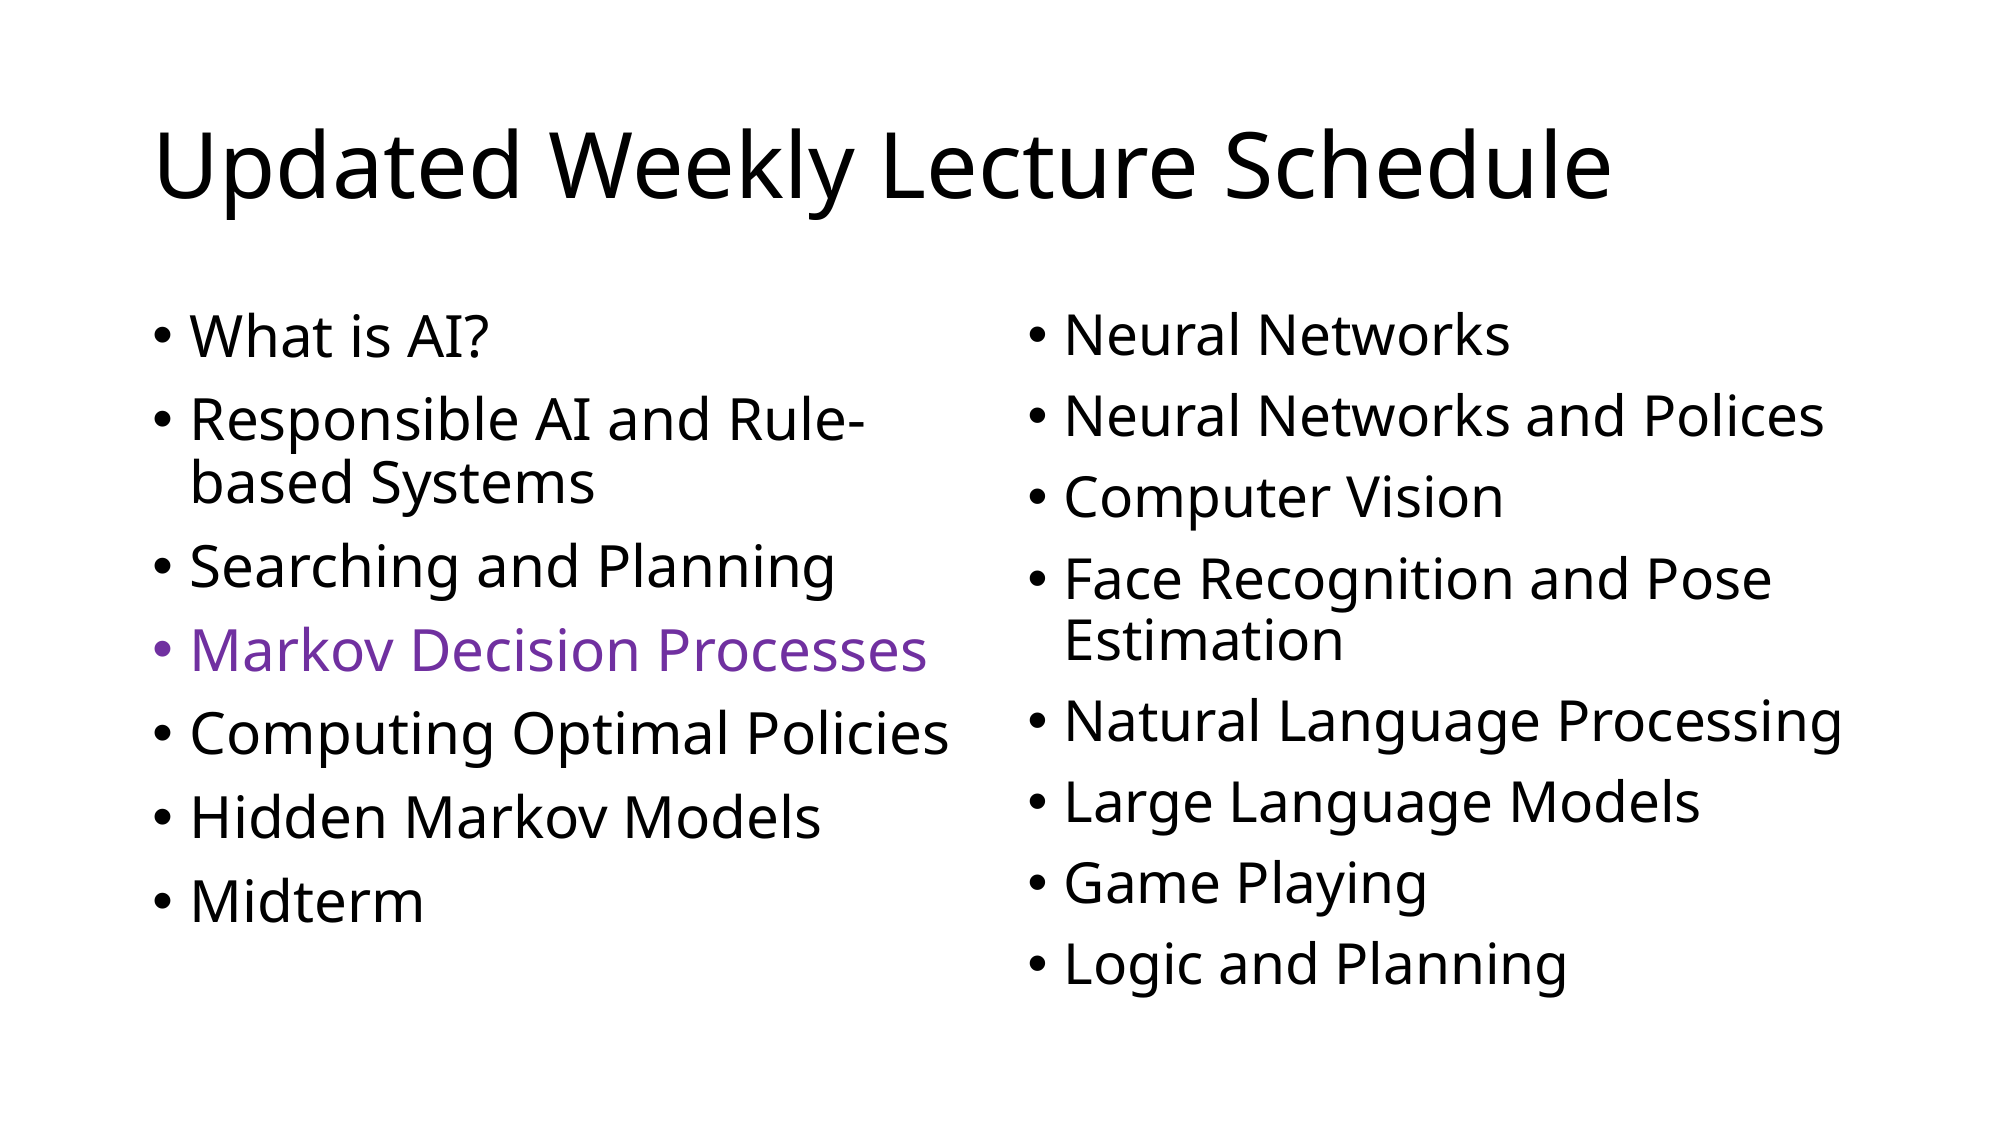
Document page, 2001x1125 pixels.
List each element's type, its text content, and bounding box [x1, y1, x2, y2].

list Neural Networks Neural Networks and Polices Computer Vision Face Recognition and Pose Estimation Natural Language Processing Large Language Models Game Playing Logic and Planning [1012, 299, 1863, 1014]
list What is AI? Responsible AI and Rule-based Systems Searching and Planning Markov Decision Processes Computing Optimal Policies Hidden Markov Models Midterm [137, 299, 988, 1014]
title Updated Weekly Lecture Schedule [137, 59, 1863, 278]
